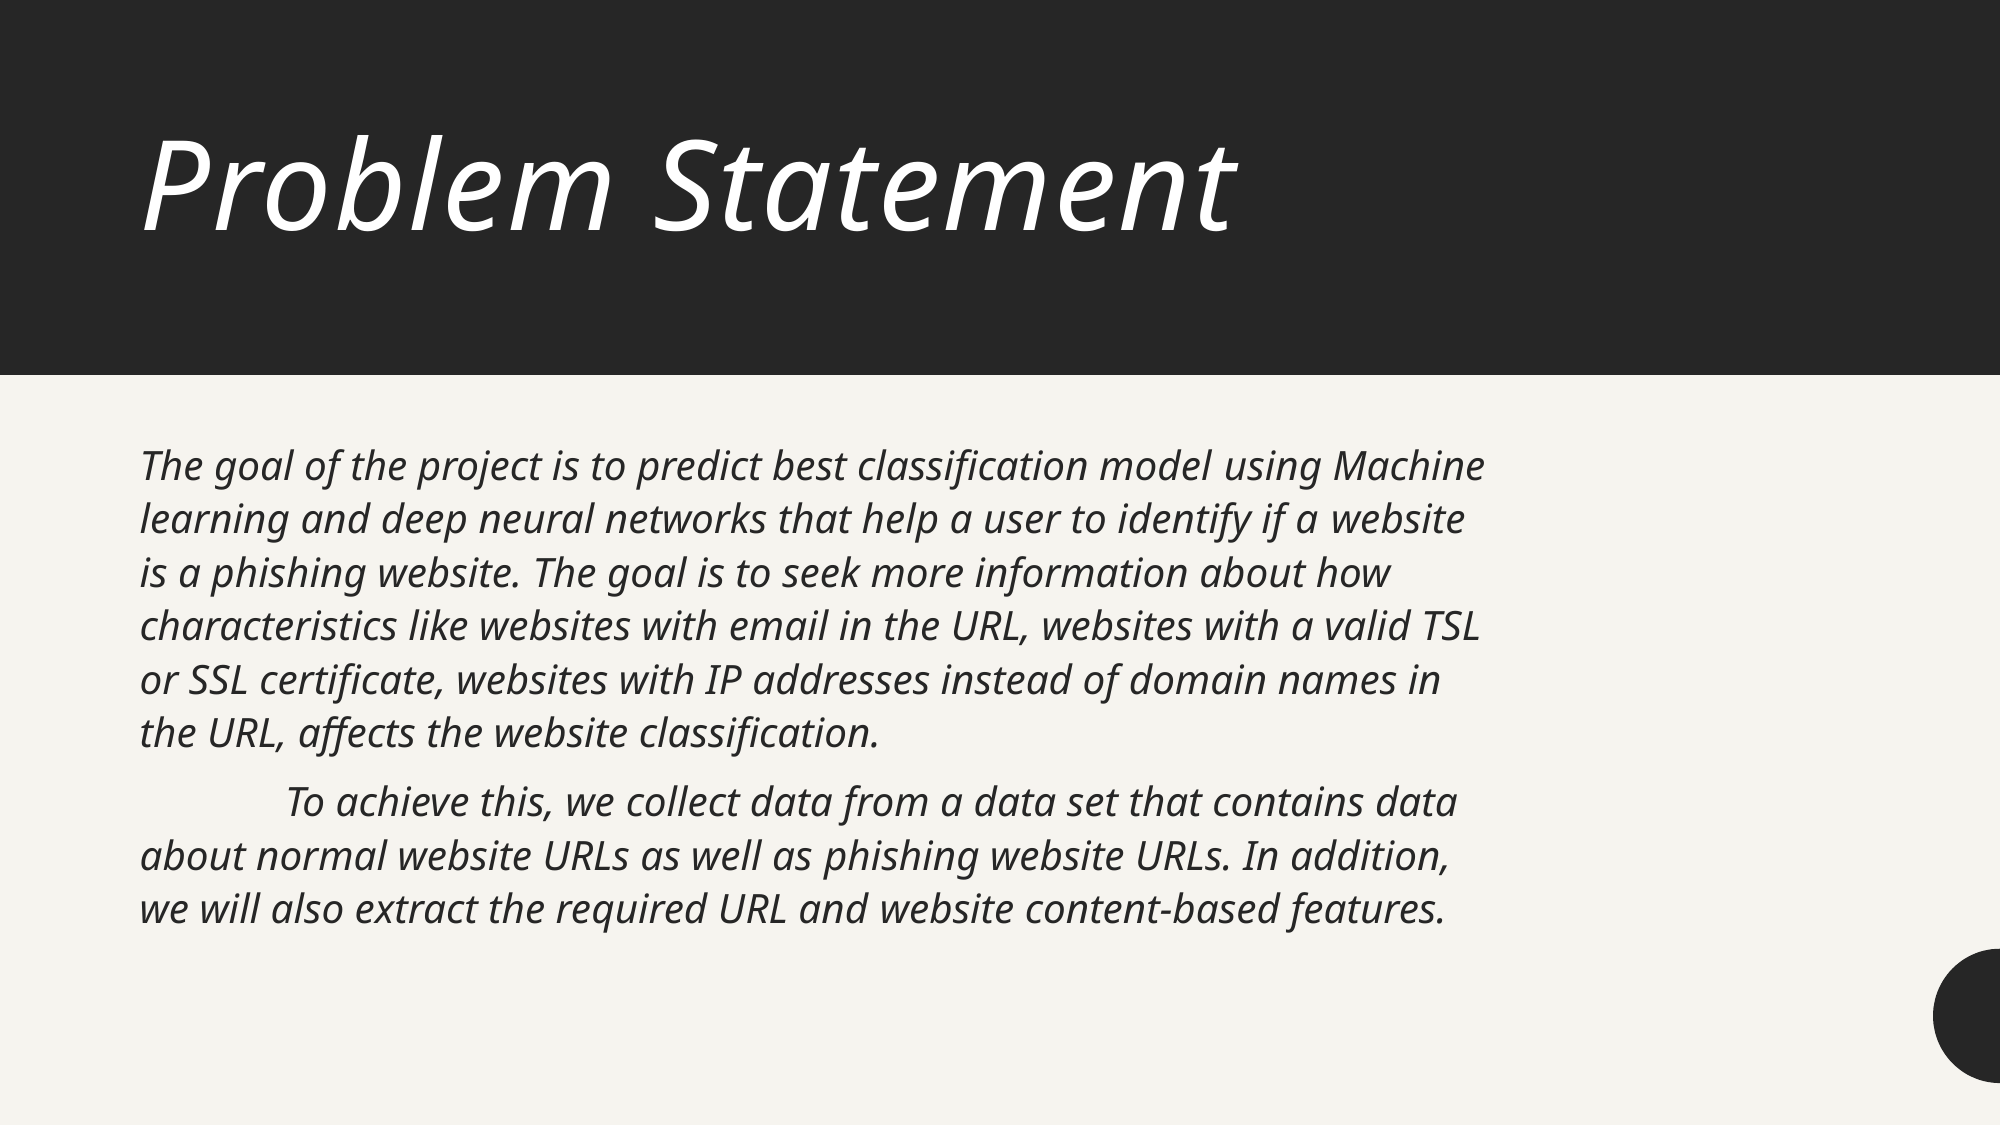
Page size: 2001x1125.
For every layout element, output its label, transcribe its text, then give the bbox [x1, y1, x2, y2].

title Problem Statement [124, 62, 1875, 318]
text_box [0, 376, 2000, 1125]
list The goal of the project is to predict best classification model using Machine learning and deep neural networks that help a user to identify if a website is a phishing website. The goal is to seek more information about how characteristics like websites with email in the URL, websites with a valid TSL or SSL certificate, websites with IP addresses instead of domain names in the URL, affects the website classification. To achieve this, we collect data from a data set that contains data about normal website URLs as well as phishing website URLs. In addition, we will also extract the required URL and website content-based features. [124, 427, 1505, 949]
text_box [1933, 948, 2000, 1084]
text_box [0, 0, 2000, 376]
